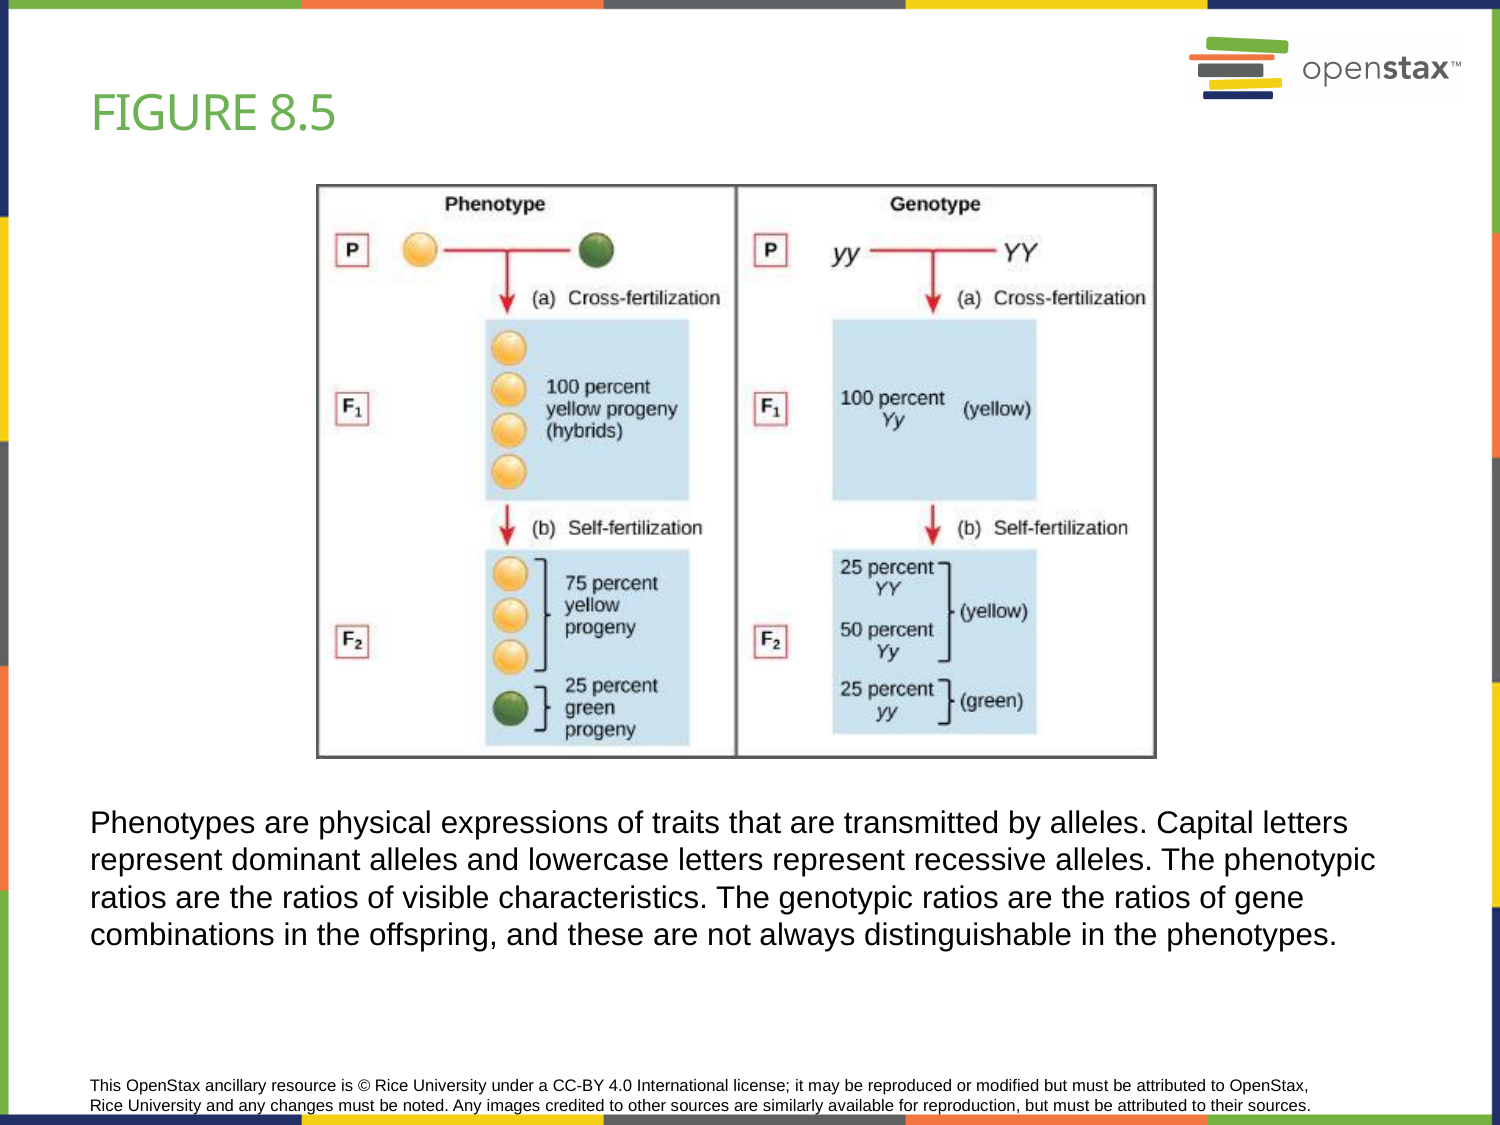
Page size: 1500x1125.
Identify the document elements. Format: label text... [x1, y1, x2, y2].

picture [0, 0, 1500, 1125]
list Phenotypes are physical expressions of traits that are transmitted by alleles. Capital letters represent dominant alleles and lowercase letters represent recessive alleles. The phenotypic ratios are the ratios of visible characteristics. The genotypic ratios are the ratios of gene combinations in the offspring, and these are not always distinguishable in the phenotypes. [75, 794, 1398, 986]
text_box This OpenStax ancillary resource is © Rice University under a CC-BY 4.0 International license; it may be reproduced or modified but must be attributed to OpenStax, Rice University and any changes must be noted. Any images credited to other sources are similarly available for reproduction, but must be attributed to their sources. [75, 1067, 1336, 1114]
title Figure 8.5 [75, 39, 1398, 148]
